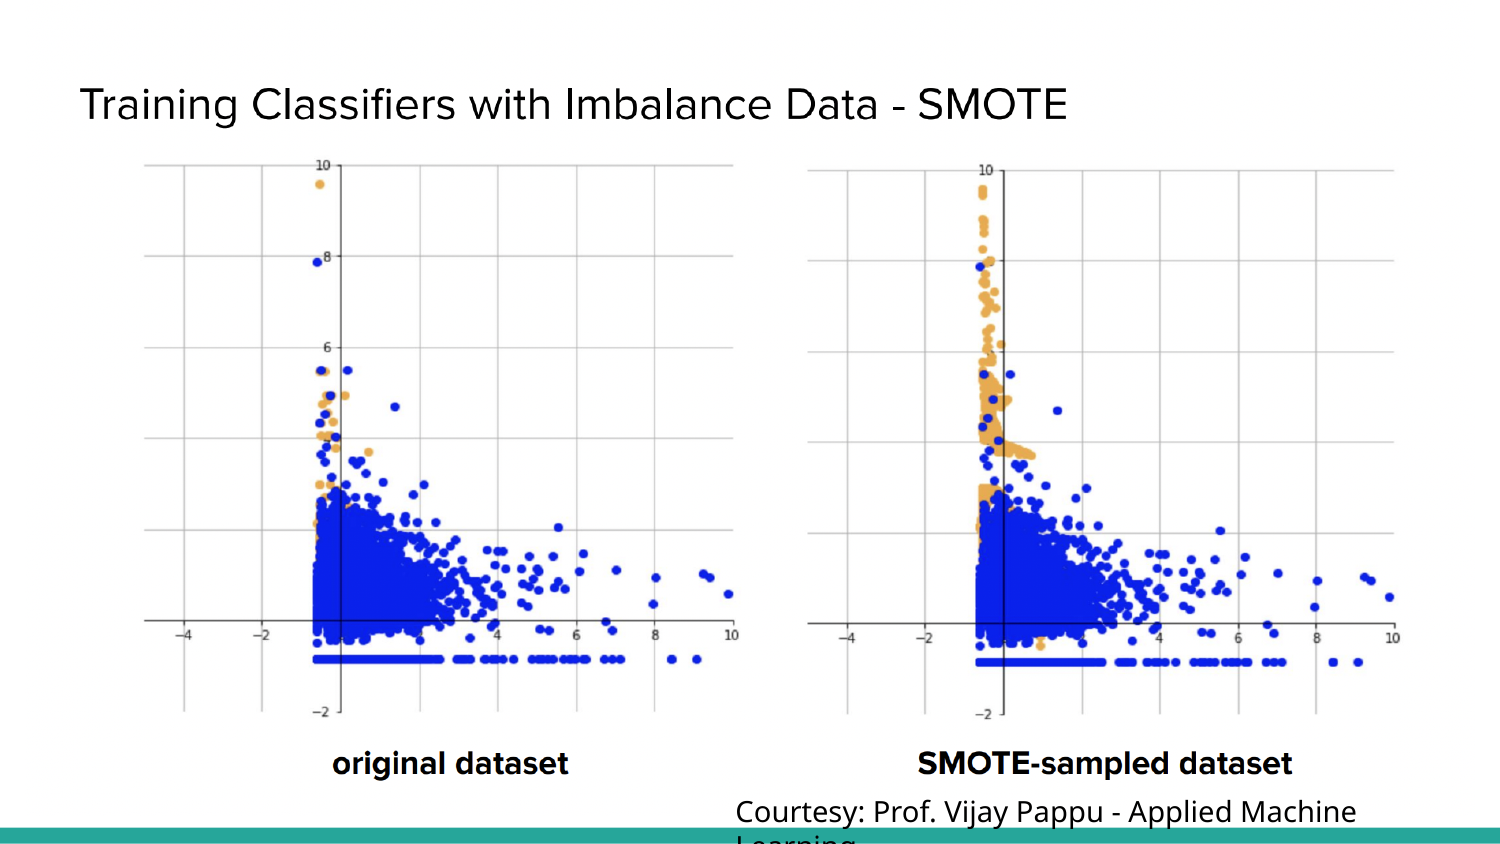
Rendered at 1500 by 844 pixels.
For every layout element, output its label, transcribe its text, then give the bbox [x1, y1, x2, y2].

text_box Courtesy: Prof. Vijay Pappu - Applied Machine Learning [720, 778, 1500, 844]
picture [25, 0, 1475, 816]
